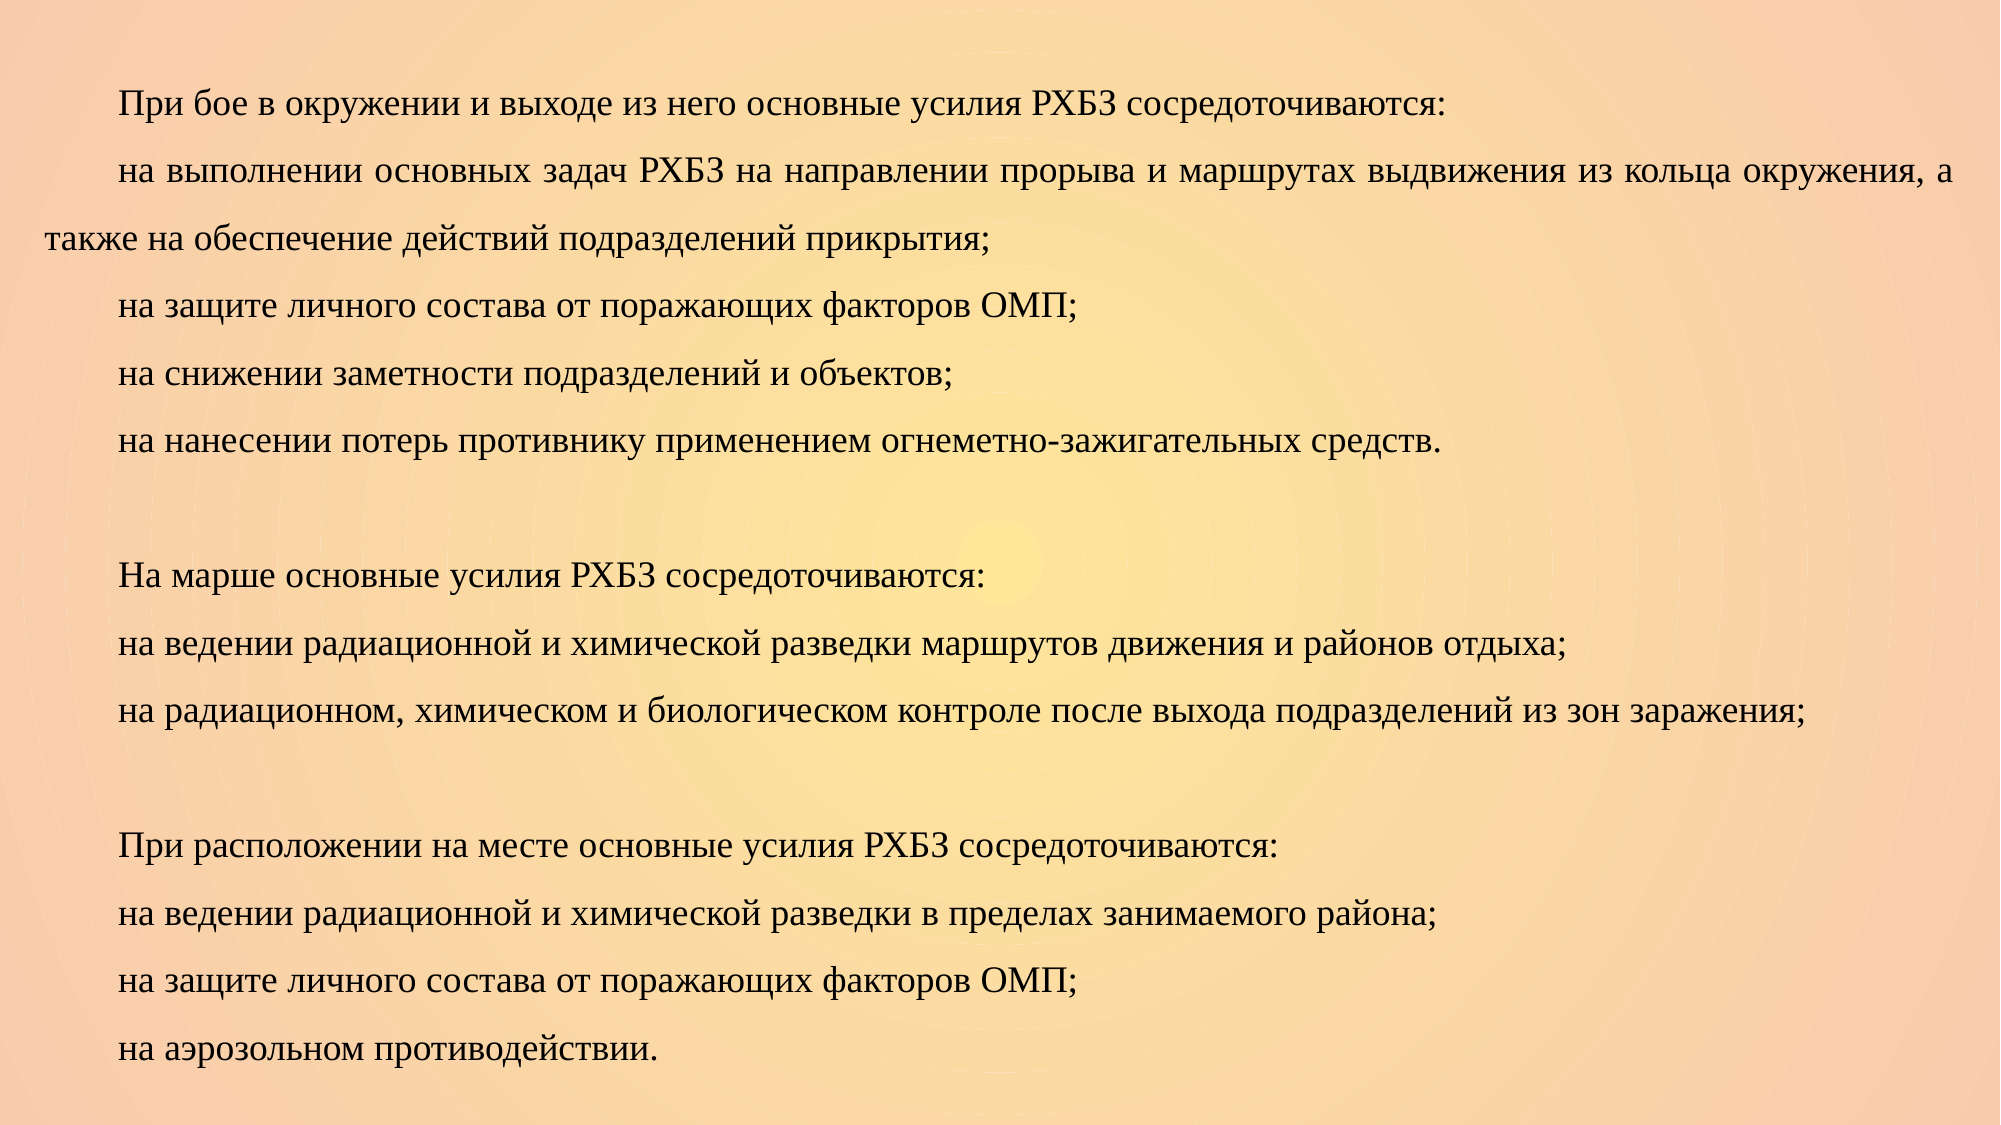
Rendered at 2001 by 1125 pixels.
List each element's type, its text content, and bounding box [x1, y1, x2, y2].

text_box При бое в окружении и выходе из него основные усилия РХБЗ сосредоточиваются: на выполнении основных задач РХБЗ на направлении прорыва и маршрутах выдвижения из кольца окружения, а также на обеспечение действий подразделений прикрытия; на защите личного состава от поражающих факторов ОМП; на снижении заметности подразделений и объектов; на нанесении потерь противнику применением огнеметно-зажигательных средств. На марше основные усилия РХБЗ сосредоточиваются: на ведении радиационной и химической разведки маршрутов движения и районов отдыха; на радиационном, химическом и биологическом контроле после выхода подразделений из зон заражения; При расположении на месте основные усилия РХБЗ сосредоточиваются: на ведении радиационной и химической разведки в пределах занимаемого района; на защите личного состава от поражающих факторов ОМП; на аэрозольном противодействии. [29, 47, 1971, 1076]
